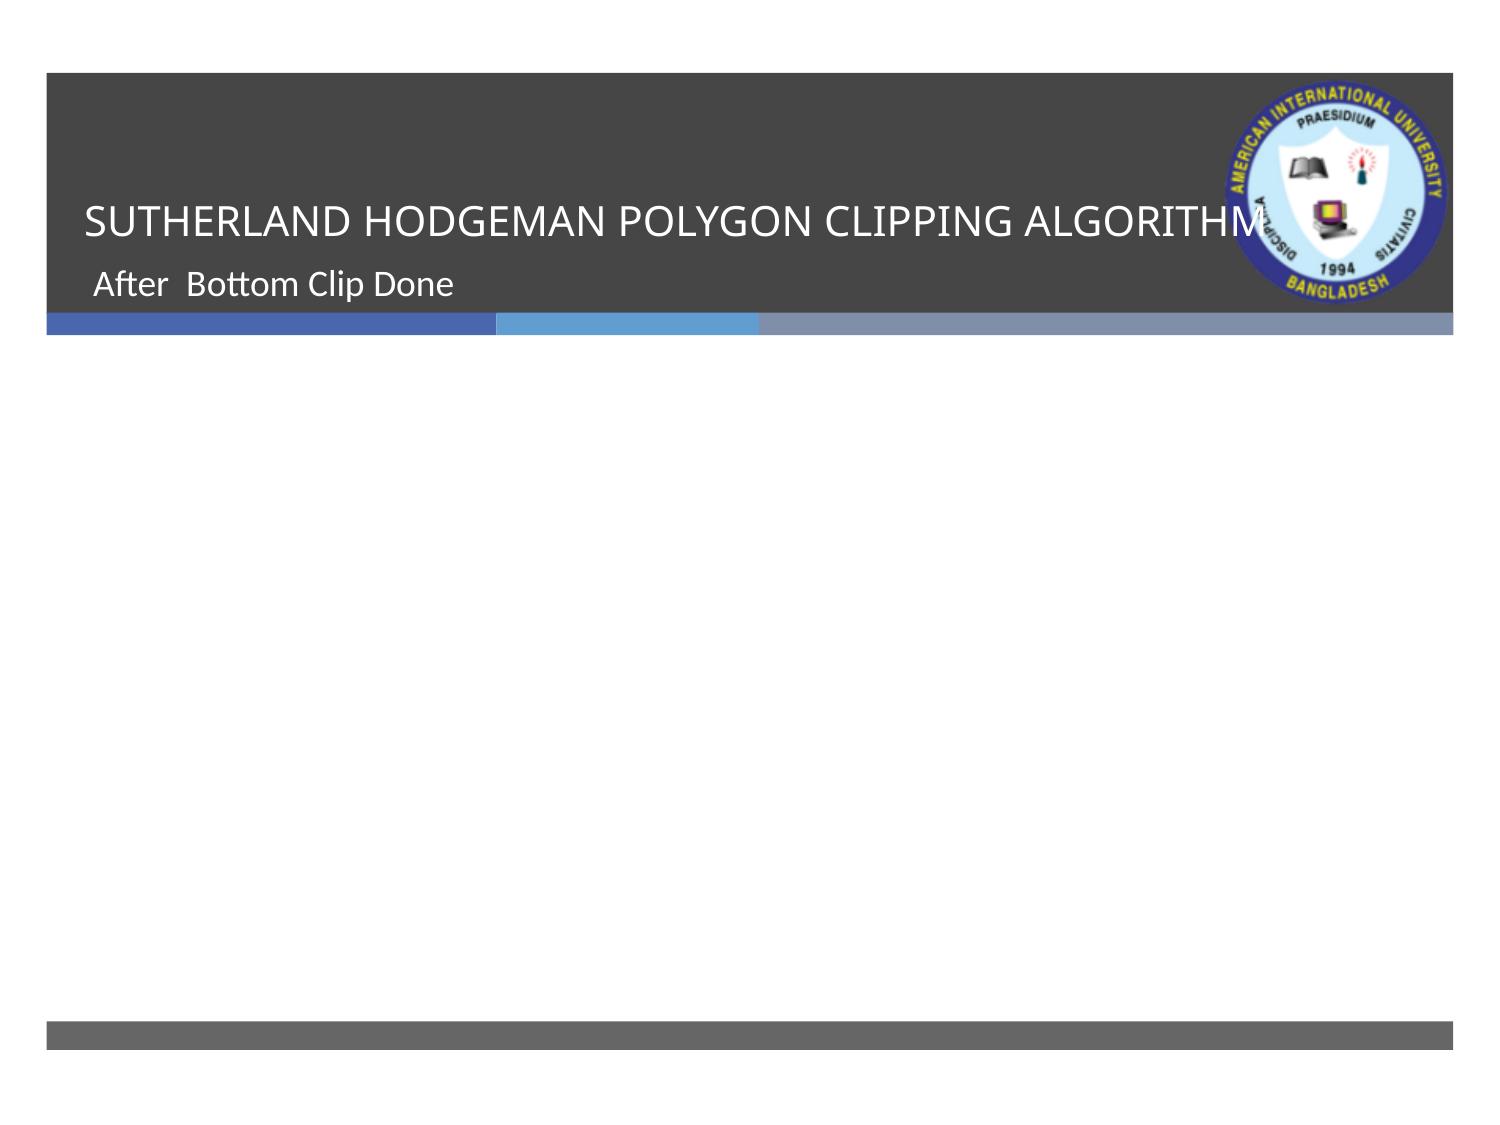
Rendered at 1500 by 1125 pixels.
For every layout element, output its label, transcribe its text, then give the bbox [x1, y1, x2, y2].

picture [1351, 75, 1454, 310]
subtitle After Bottom Clip Done [78, 251, 1351, 331]
title SUTHERLAND HODGEMAN POLYGON CLIPPING ALGORITHM [69, 73, 1351, 253]
